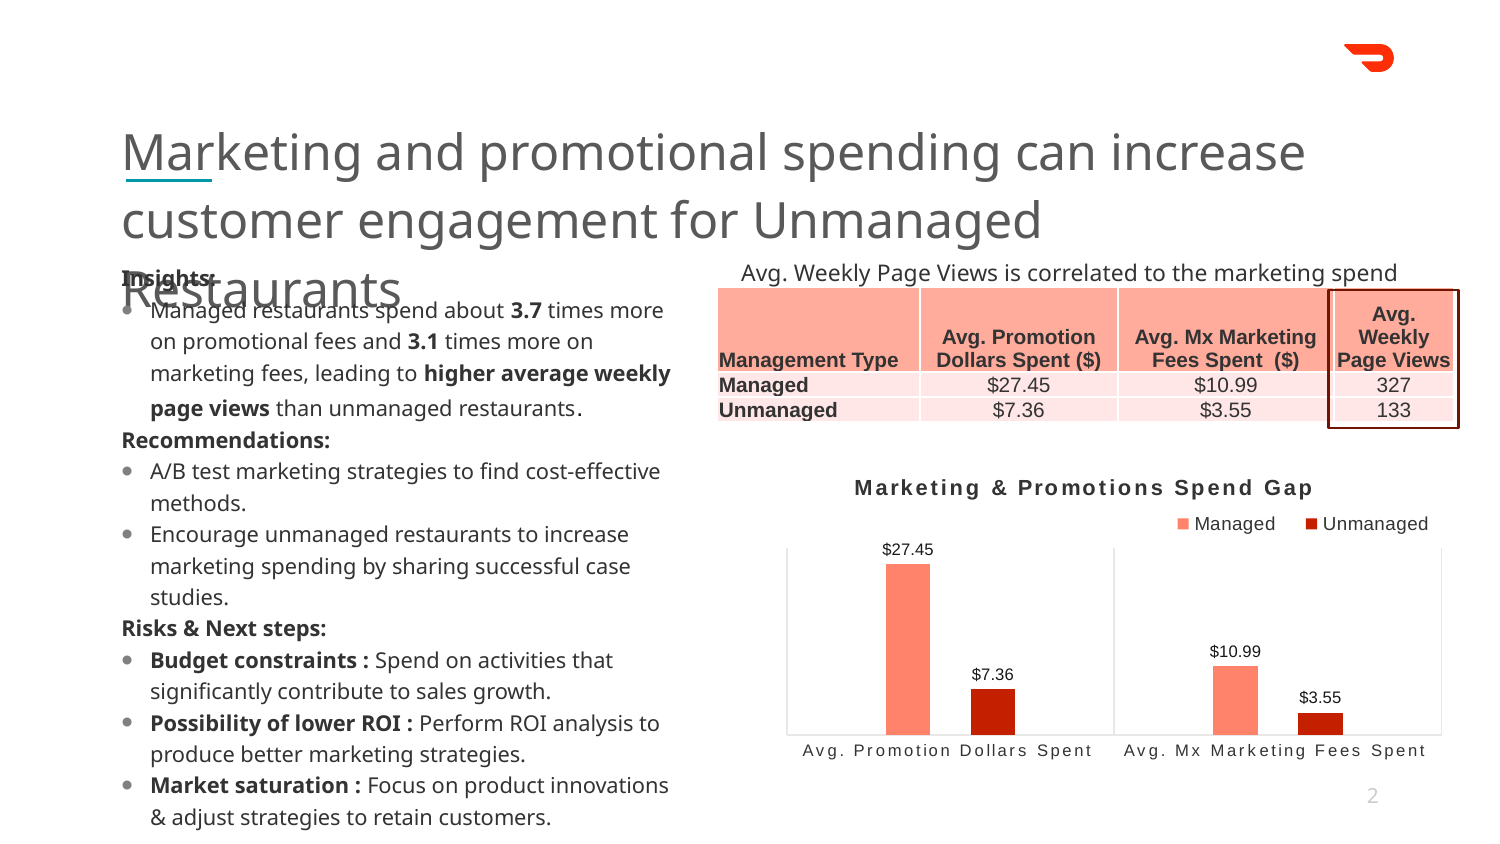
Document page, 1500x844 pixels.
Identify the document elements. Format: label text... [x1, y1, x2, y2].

table_cell $10.99 [1119, 373, 1327, 396]
text_box Marketing and promotional spending can increase customer engagement for Unmanaged Restaurants [106, 96, 1329, 183]
slide_number 2 [1303, 779, 1394, 830]
table_cell $3.55 [1119, 398, 1327, 421]
table_cell Unmanaged [718, 398, 919, 421]
picture [1344, 44, 1394, 72]
text_box Insights: Managed restaurants spend about 3.7 times more on promotional fees and 3.1 times more on marketing fees, leading to higher average weekly page views than unmanaged restaurants. Recommendations: A/B test marketing strategies to find cost-effective methods. Encourage unmanaged restaurants to increase marketing spending by sharing successful case studies. Risks & Next steps: Budget constraints : Spend on activities that significantly contribute to sales growth. Possibility of lower ROI : Perform ROI analysis to produce better marketing strategies. Market saturation : Focus on product innovations & adjust strategies to retain customers. [106, 244, 700, 814]
text_box [1327, 288, 1460, 430]
chart [760, 461, 1455, 771]
table_header Avg. Mx Marketing Fees Spent ($) [1119, 294, 1327, 371]
table_cell $27.45 [921, 373, 1117, 396]
table_header Avg. Promotion Dollars Spent ($) [921, 294, 1117, 371]
table_cell Managed [718, 373, 919, 396]
table_cell $7.36 [921, 398, 1117, 421]
table_header Management Type [718, 294, 919, 371]
text_box Avg. Weekly Page Views is correlated to the marketing spend [699, 251, 1441, 294]
